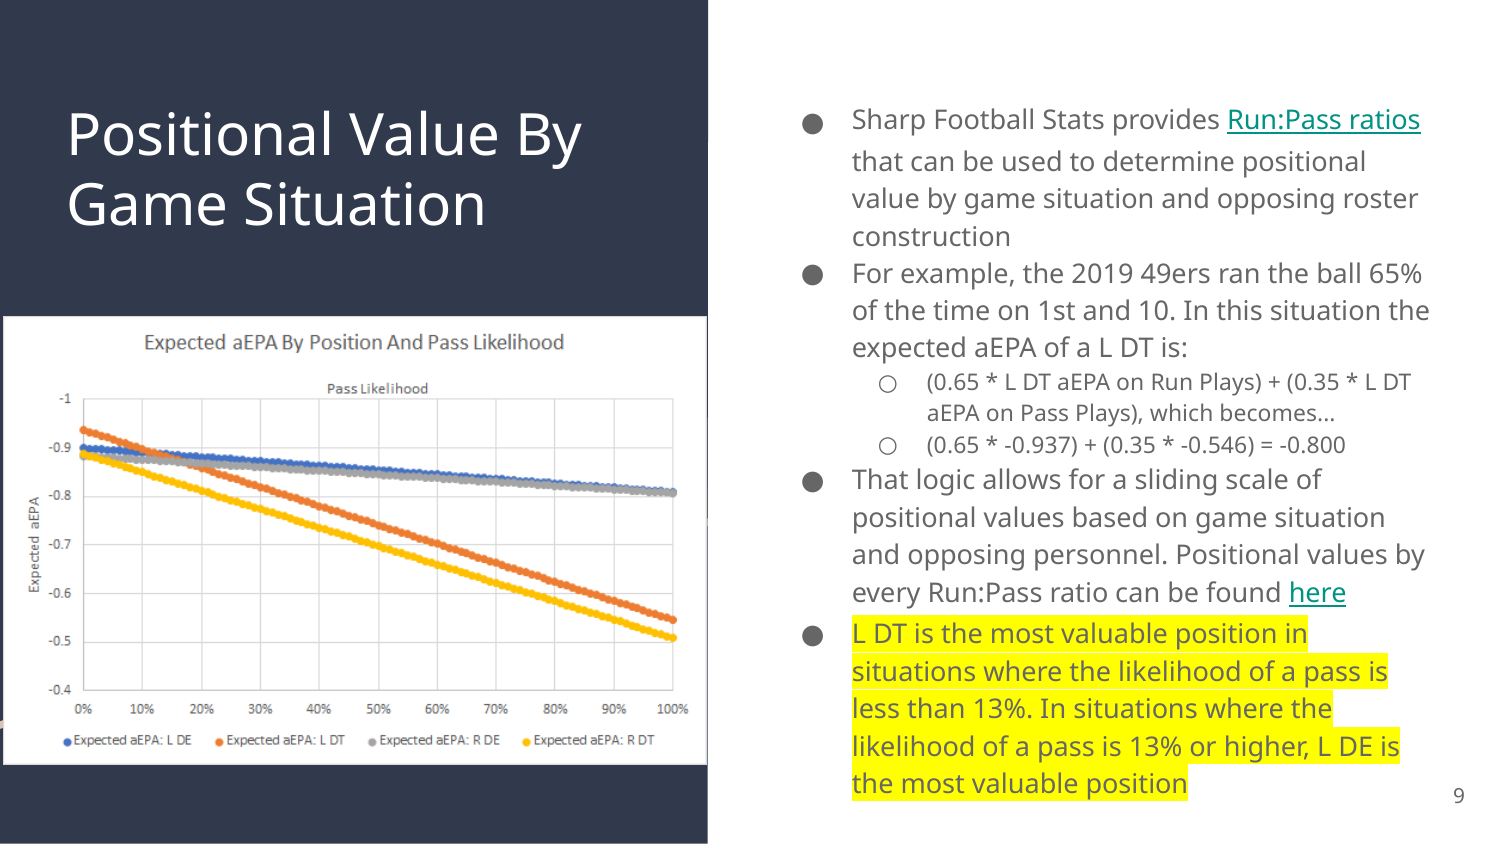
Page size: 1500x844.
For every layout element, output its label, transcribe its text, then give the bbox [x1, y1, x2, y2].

title Positional Value By Game Situation [51, 82, 660, 314]
slide_number 9 [1389, 764, 1480, 830]
picture [3, 316, 707, 766]
list Sharp Football Stats provides Run:Pass ratios that can be used to determine positional value by game situation and opposing roster construction For example, the 2019 49ers ran the ball 65% of the time on 1st and 10. In this situation the expected aEPA of a L DT is: (0.65 * L DT aEPA on Run Plays) + (0.35 * L DT aEPA on Pass Plays), which becomes... (0.65 * -0.937) + (0.35 * -0.546) = -0.800 That logic allows for a sliding scale of positional values based on game situation and opposing personnel. Positional values by every Run:Pass ratio can be found here L DT is the most valuable position in situations where the likelihood of a pass is less than 13%. In situations where the likelihood of a pass is 13% or higher, L DE is the most valuable position [761, 82, 1446, 755]
